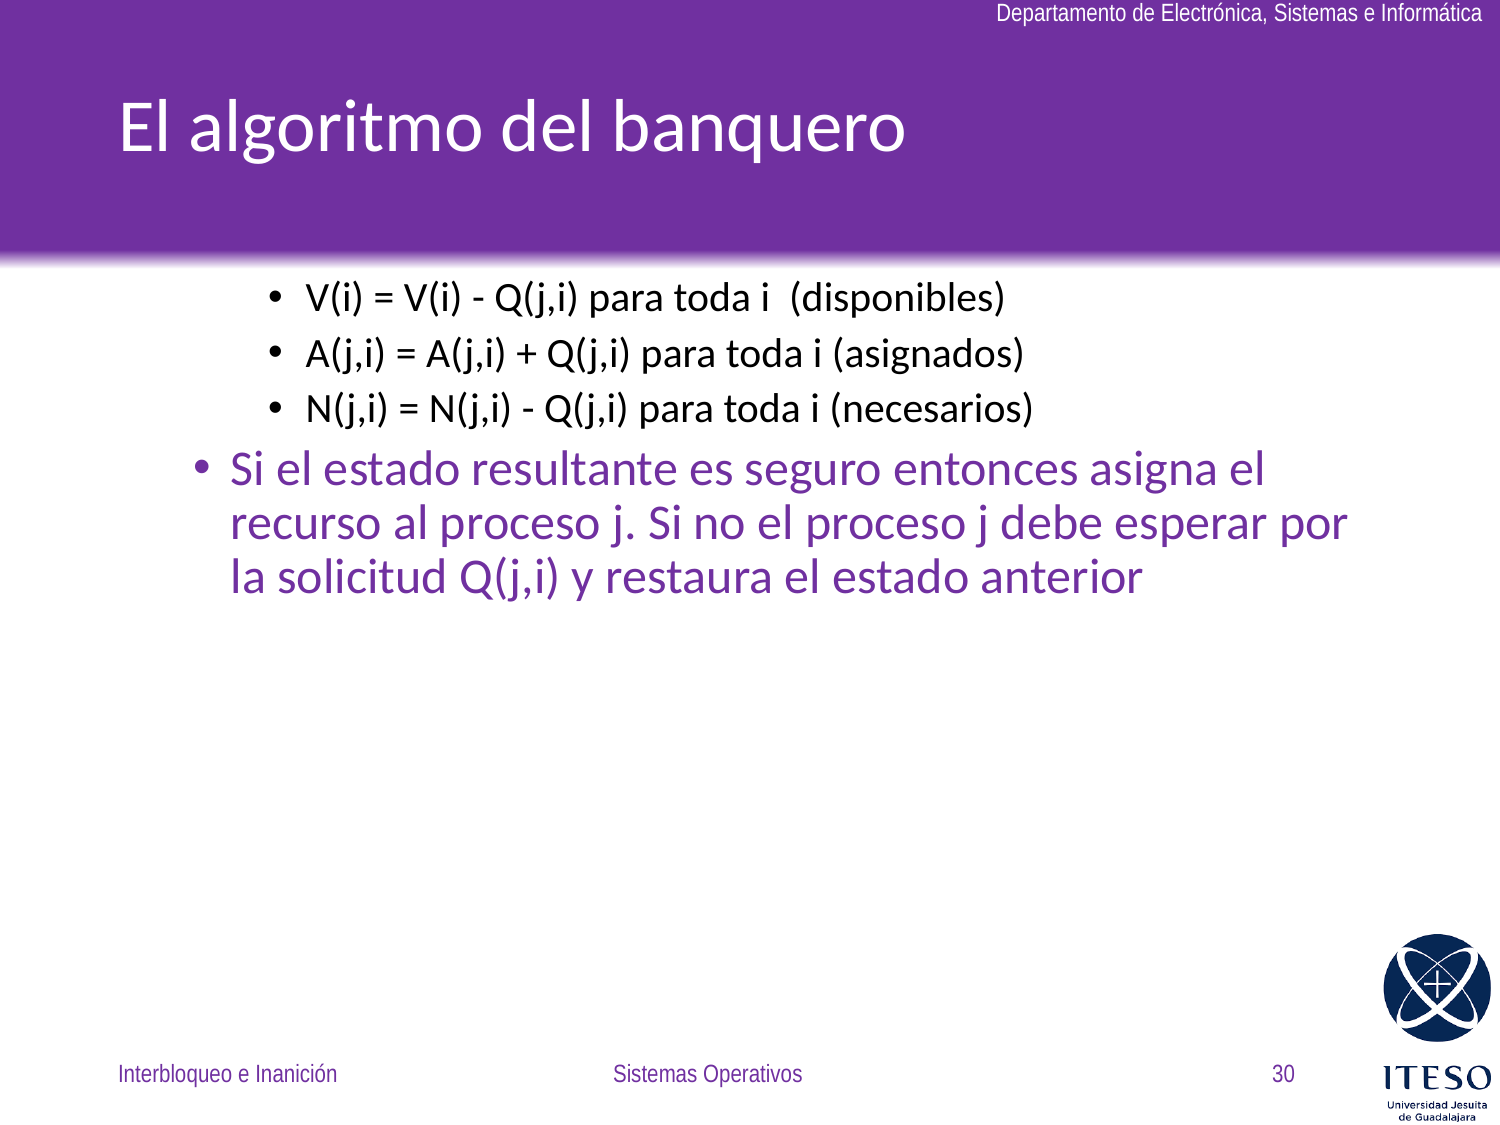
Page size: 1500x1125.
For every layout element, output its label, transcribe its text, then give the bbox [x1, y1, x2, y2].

list V(i) = V(i) - Q(j,i) para toda i (disponibles) A(j,i) = A(j,i) + Q(j,i) para toda i (asignados) N(j,i) = N(j,i) - Q(j,i) para toda i (necesarios) Si el estado resultante es seguro entonces asigna el recurso al proceso j. Si no el proceso j debe esperar por la solicitud Q(j,i) y restaura el estado anterior [103, 268, 1397, 1014]
slide_number 30 [972, 1042, 1310, 1103]
title El algoritmo del banquero [103, 23, 1397, 232]
slide_number Interbloqueo e Inanición [103, 1042, 441, 1103]
picture [1383, 934, 1491, 1122]
footer Sistemas Operativos [454, 1042, 962, 1103]
